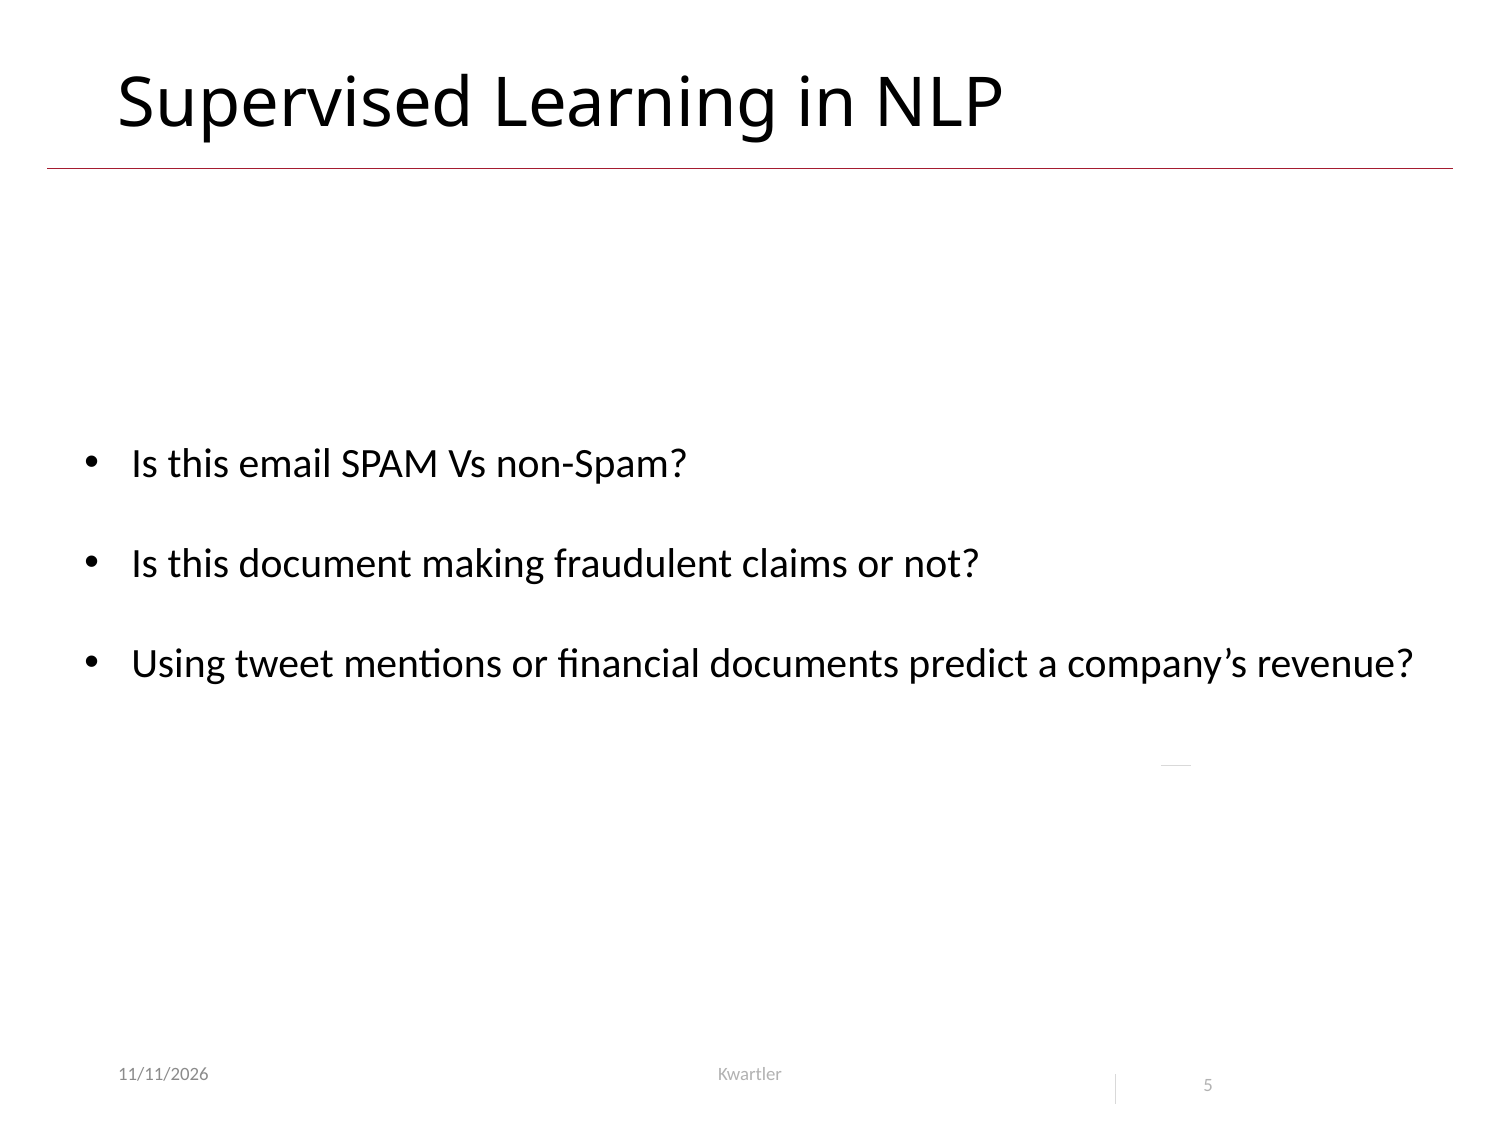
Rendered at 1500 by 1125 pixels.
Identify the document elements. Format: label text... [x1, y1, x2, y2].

title Supervised Learning in NLP [103, 59, 1397, 157]
slide_number 5 [1188, 1042, 1330, 1103]
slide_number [103, 1042, 441, 1103]
footer Kwartler [496, 1042, 1004, 1103]
text_box Is this email SPAM Vs non-Spam? Is this document making fraudulent claims or not? Using tweet mentions or financial documents predict a company’s revenue? [69, 428, 1431, 694]
